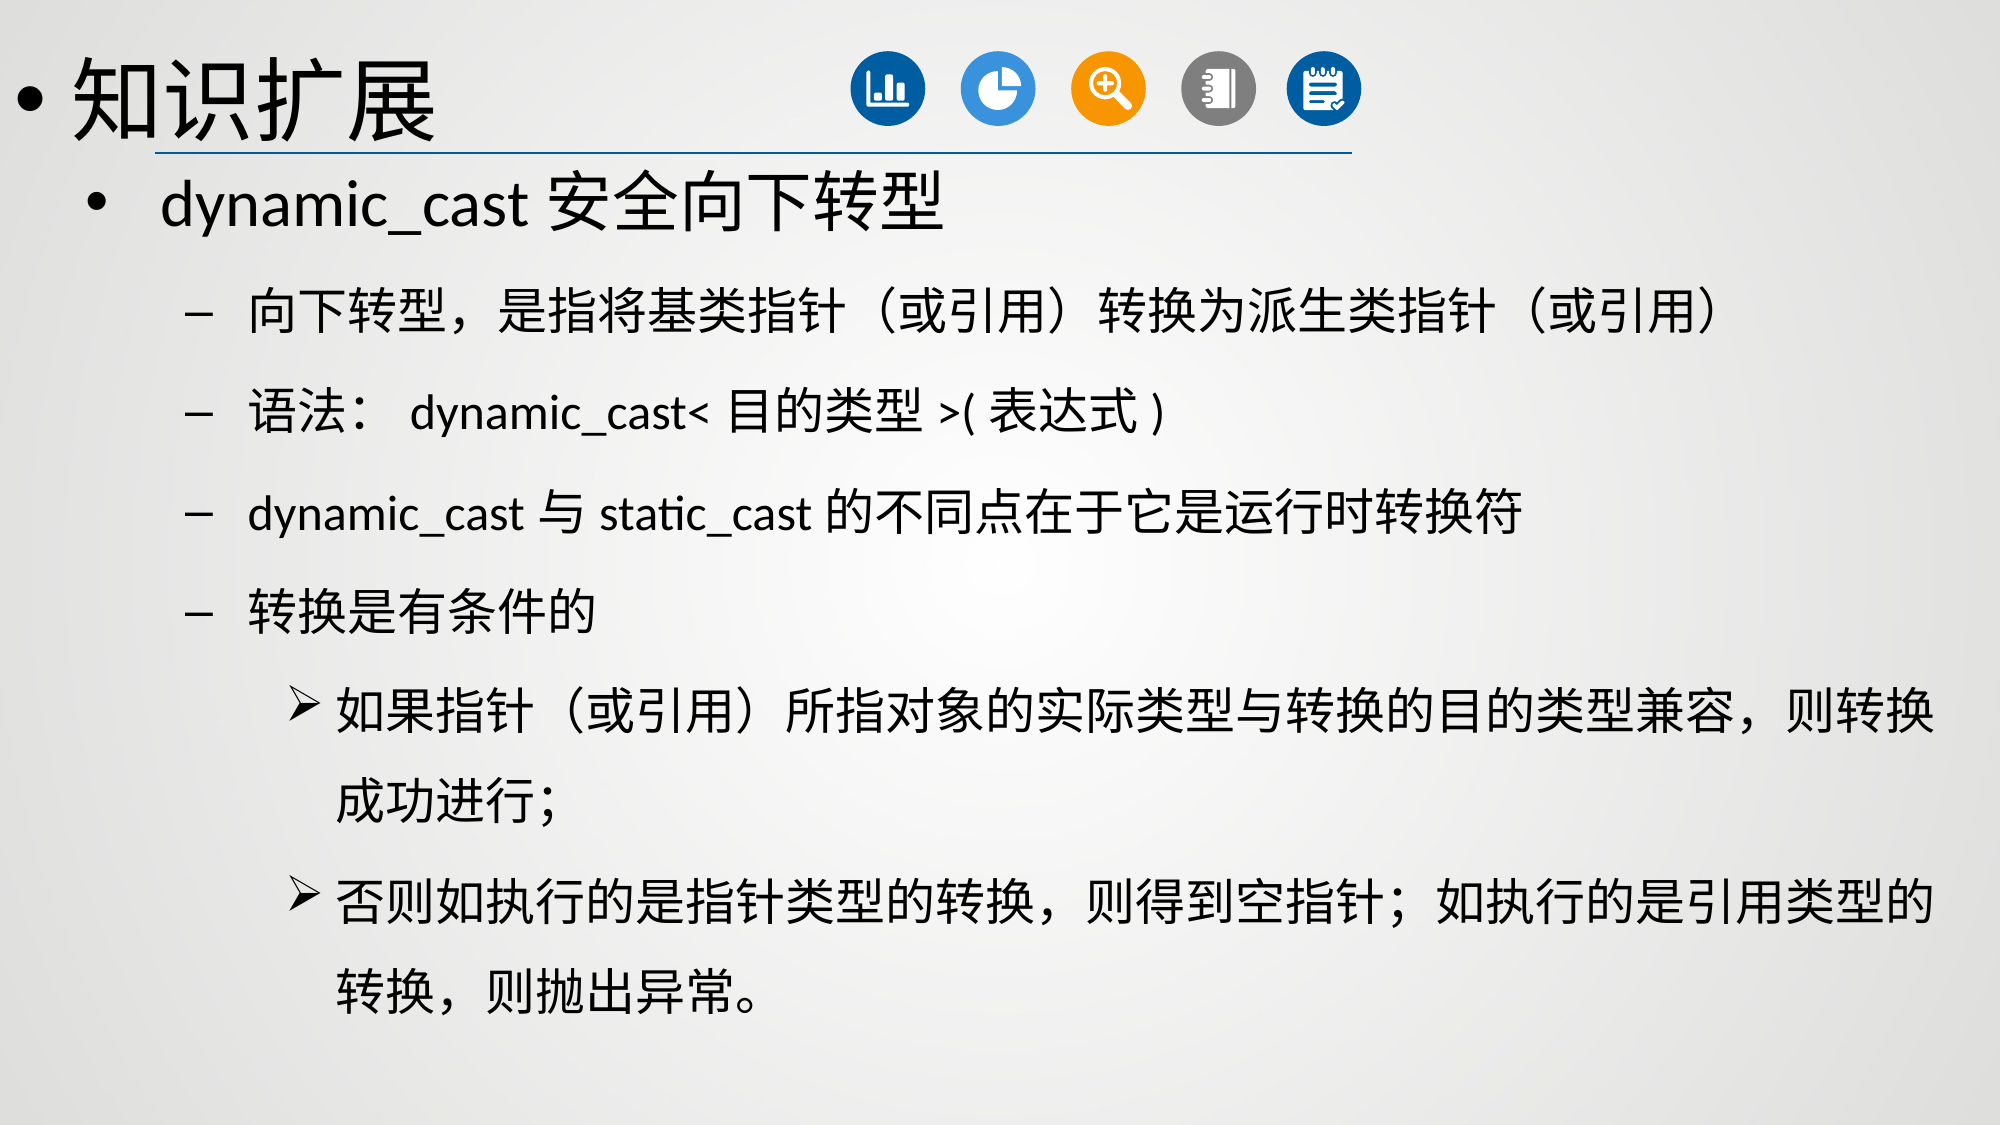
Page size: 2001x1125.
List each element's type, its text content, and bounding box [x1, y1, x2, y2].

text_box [1070, 51, 1146, 127]
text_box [1181, 50, 1257, 127]
picture [0, 0, 2000, 1125]
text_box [1286, 50, 1362, 127]
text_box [850, 50, 926, 127]
text_box 知识扩展 [0, 42, 758, 153]
text_box dynamic_cast安全向下转型 向下转型，是指将基类指针（或引用）转换为派生类指针（或引用） 语法：dynamic_cast<目的类型>(表达式) dynamic_cast与static_cast的不同点在于它是运行时转换符 转换是有条件的 如果指针（或引用）所指对象的实际类型与转换的目的类型兼容，则转换成功进行； 否则如执行的是指针类型的转换，则得到空指针；如执行的是引用类型的转换，则抛出异常。 [70, 152, 1974, 1066]
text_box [960, 50, 1036, 127]
